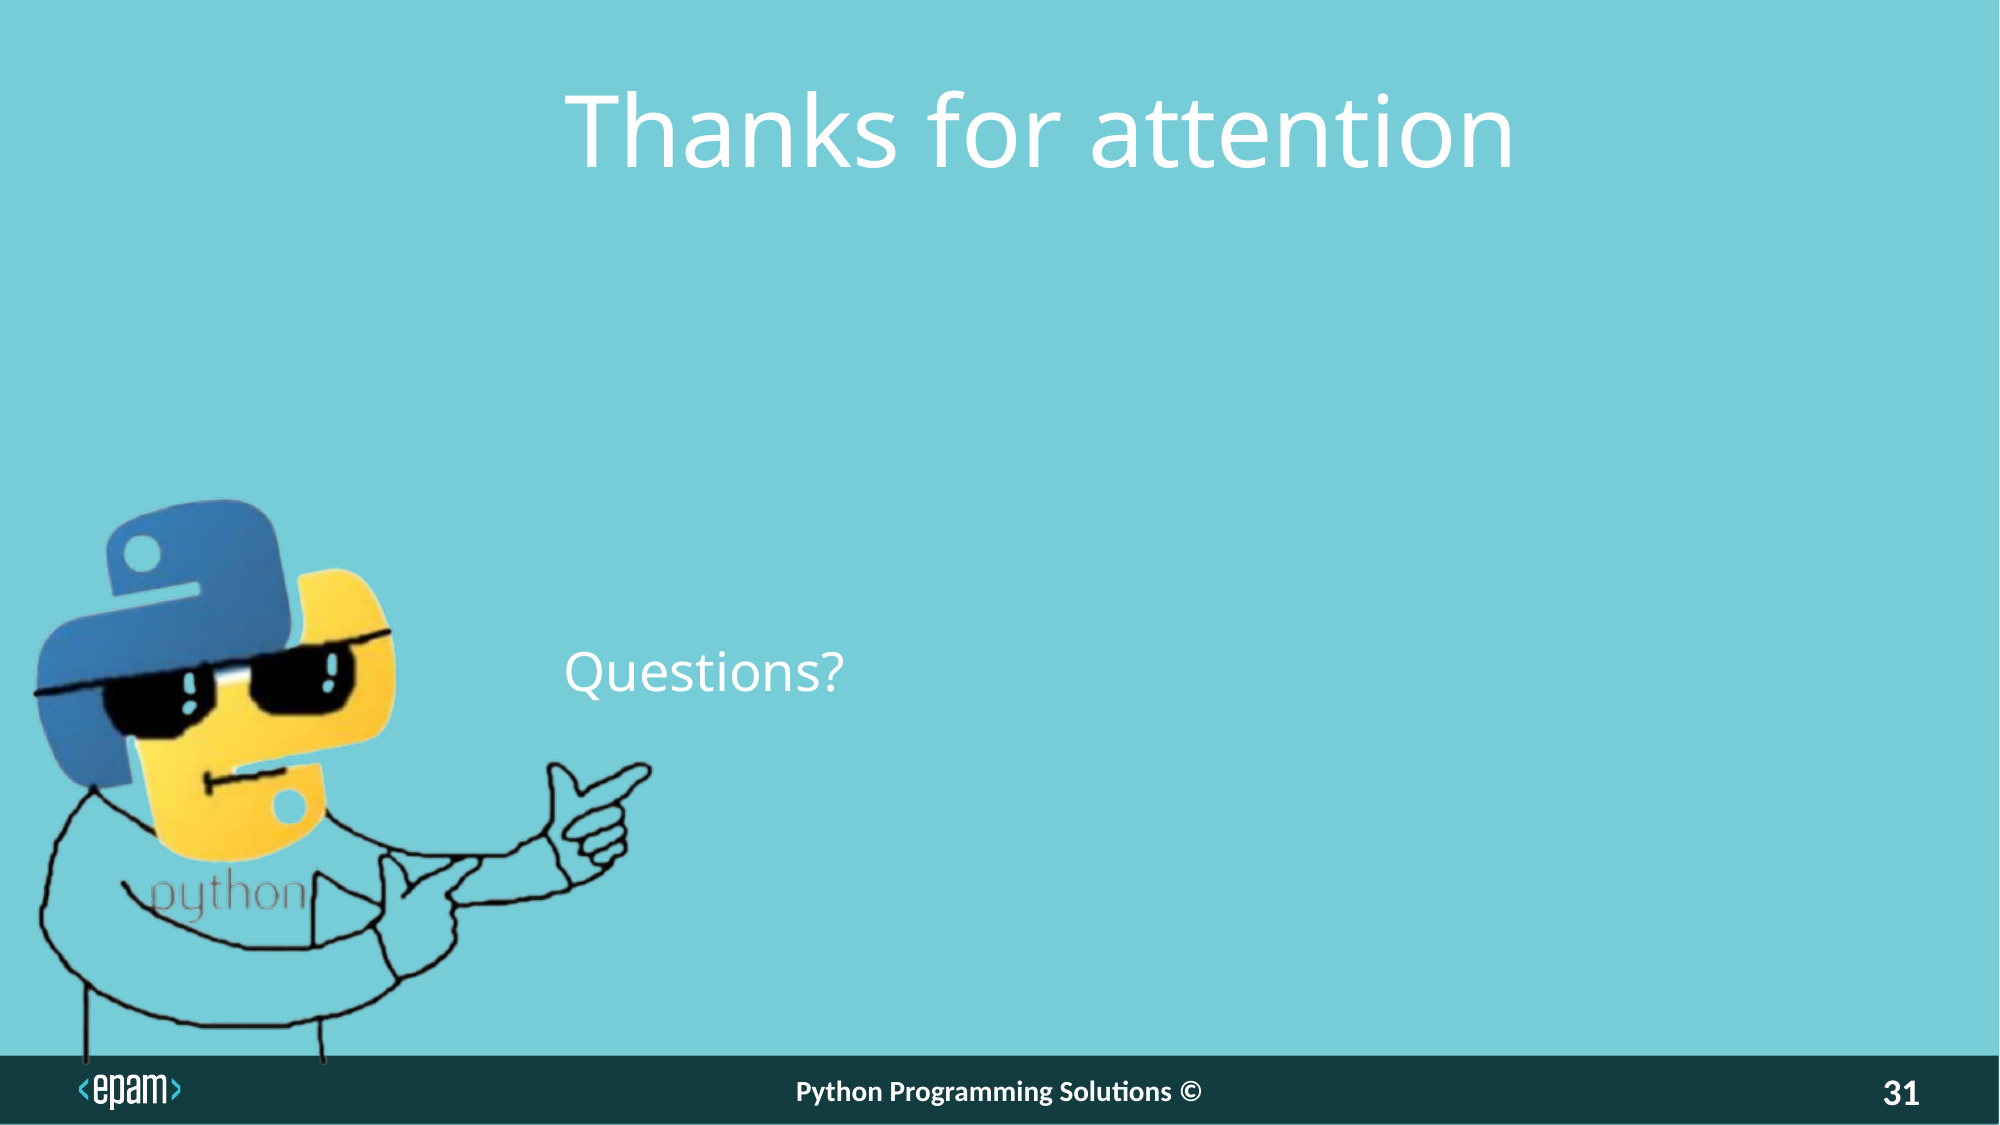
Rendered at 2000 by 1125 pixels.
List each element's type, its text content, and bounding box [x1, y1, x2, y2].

text_box Questions? [799, 629, 929, 710]
text_box Python Programming Solutions © [799, 1055, 1337, 1124]
picture [0, 433, 796, 1125]
text_box Thanks for attention [480, 60, 1604, 196]
text_box 31 [1821, 1056, 1921, 1125]
